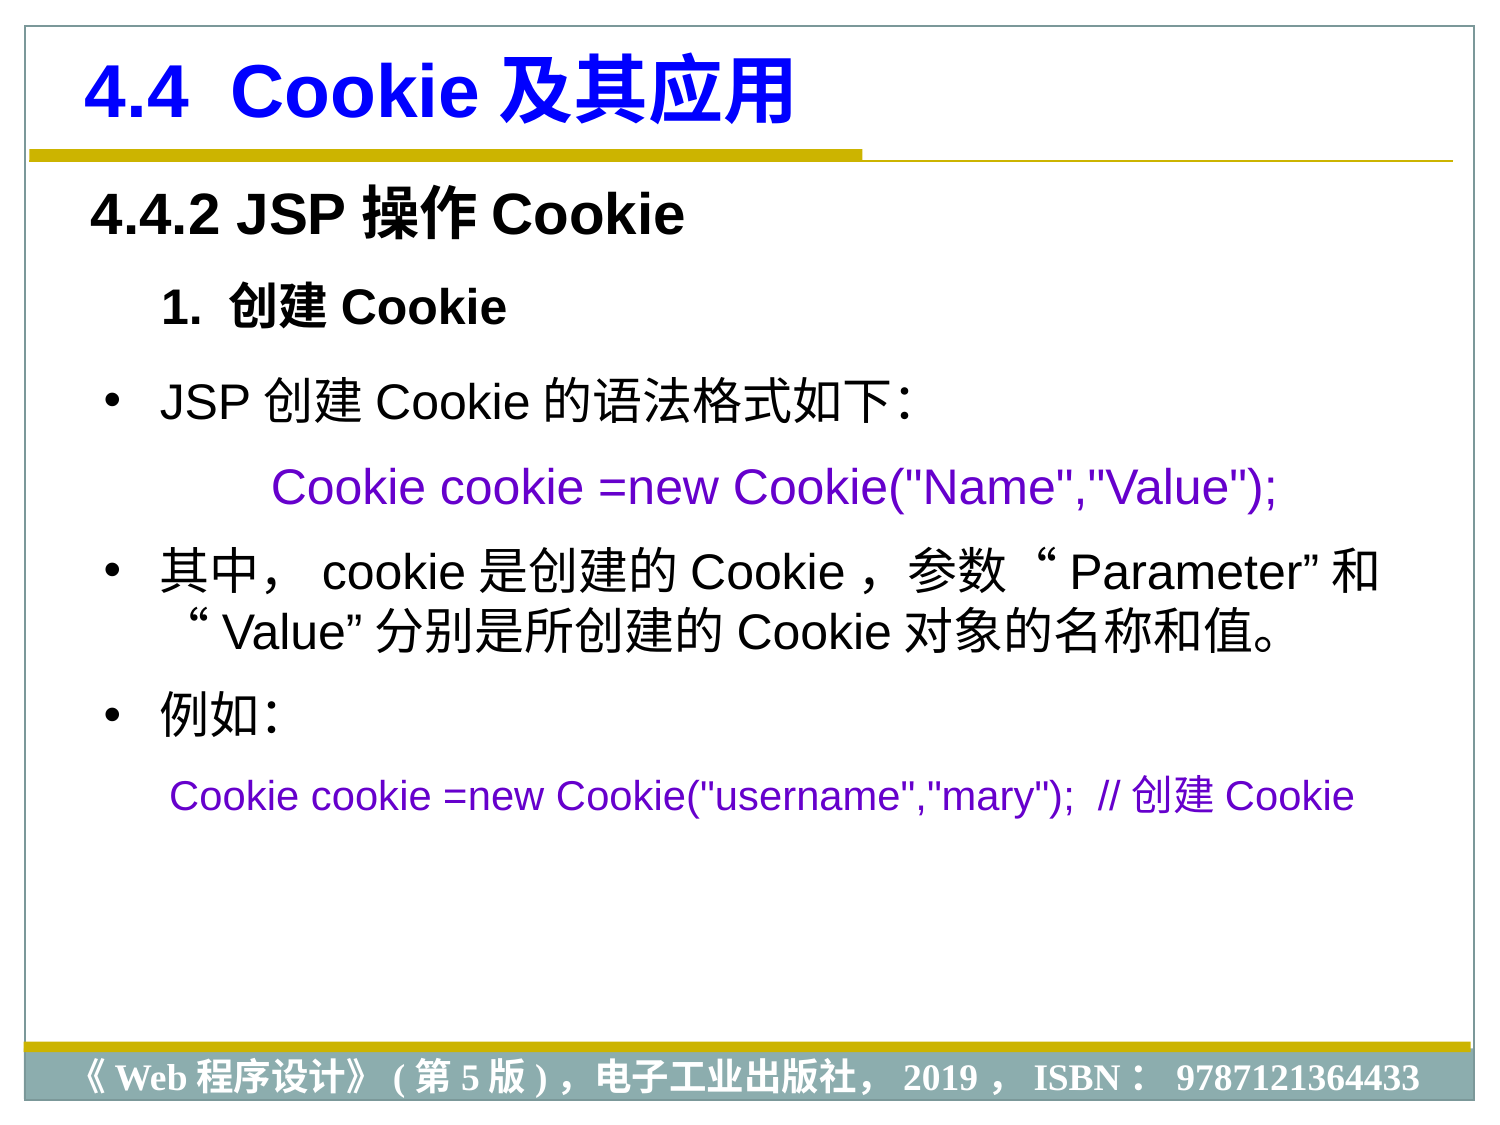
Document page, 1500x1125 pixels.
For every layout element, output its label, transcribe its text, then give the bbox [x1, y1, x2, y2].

text_box 4.4 Cookie及其应用 [70, 35, 1421, 114]
text_box 4.4.2 JSP操作Cookie [76, 168, 821, 254]
text_box JSP创建Cookie的语法格式如下： Cookie cookie =new Cookie("Name","Value"); 其中，cookie是创建的Cookie，参数“Parameter”和“Value”分别是所创建的Cookie对象的名称和值。 例如： Cookie cookie =new Cookie("username","mary"); //创建Cookie [88, 361, 1460, 827]
text_box 1. 创建Cookie [146, 267, 678, 342]
